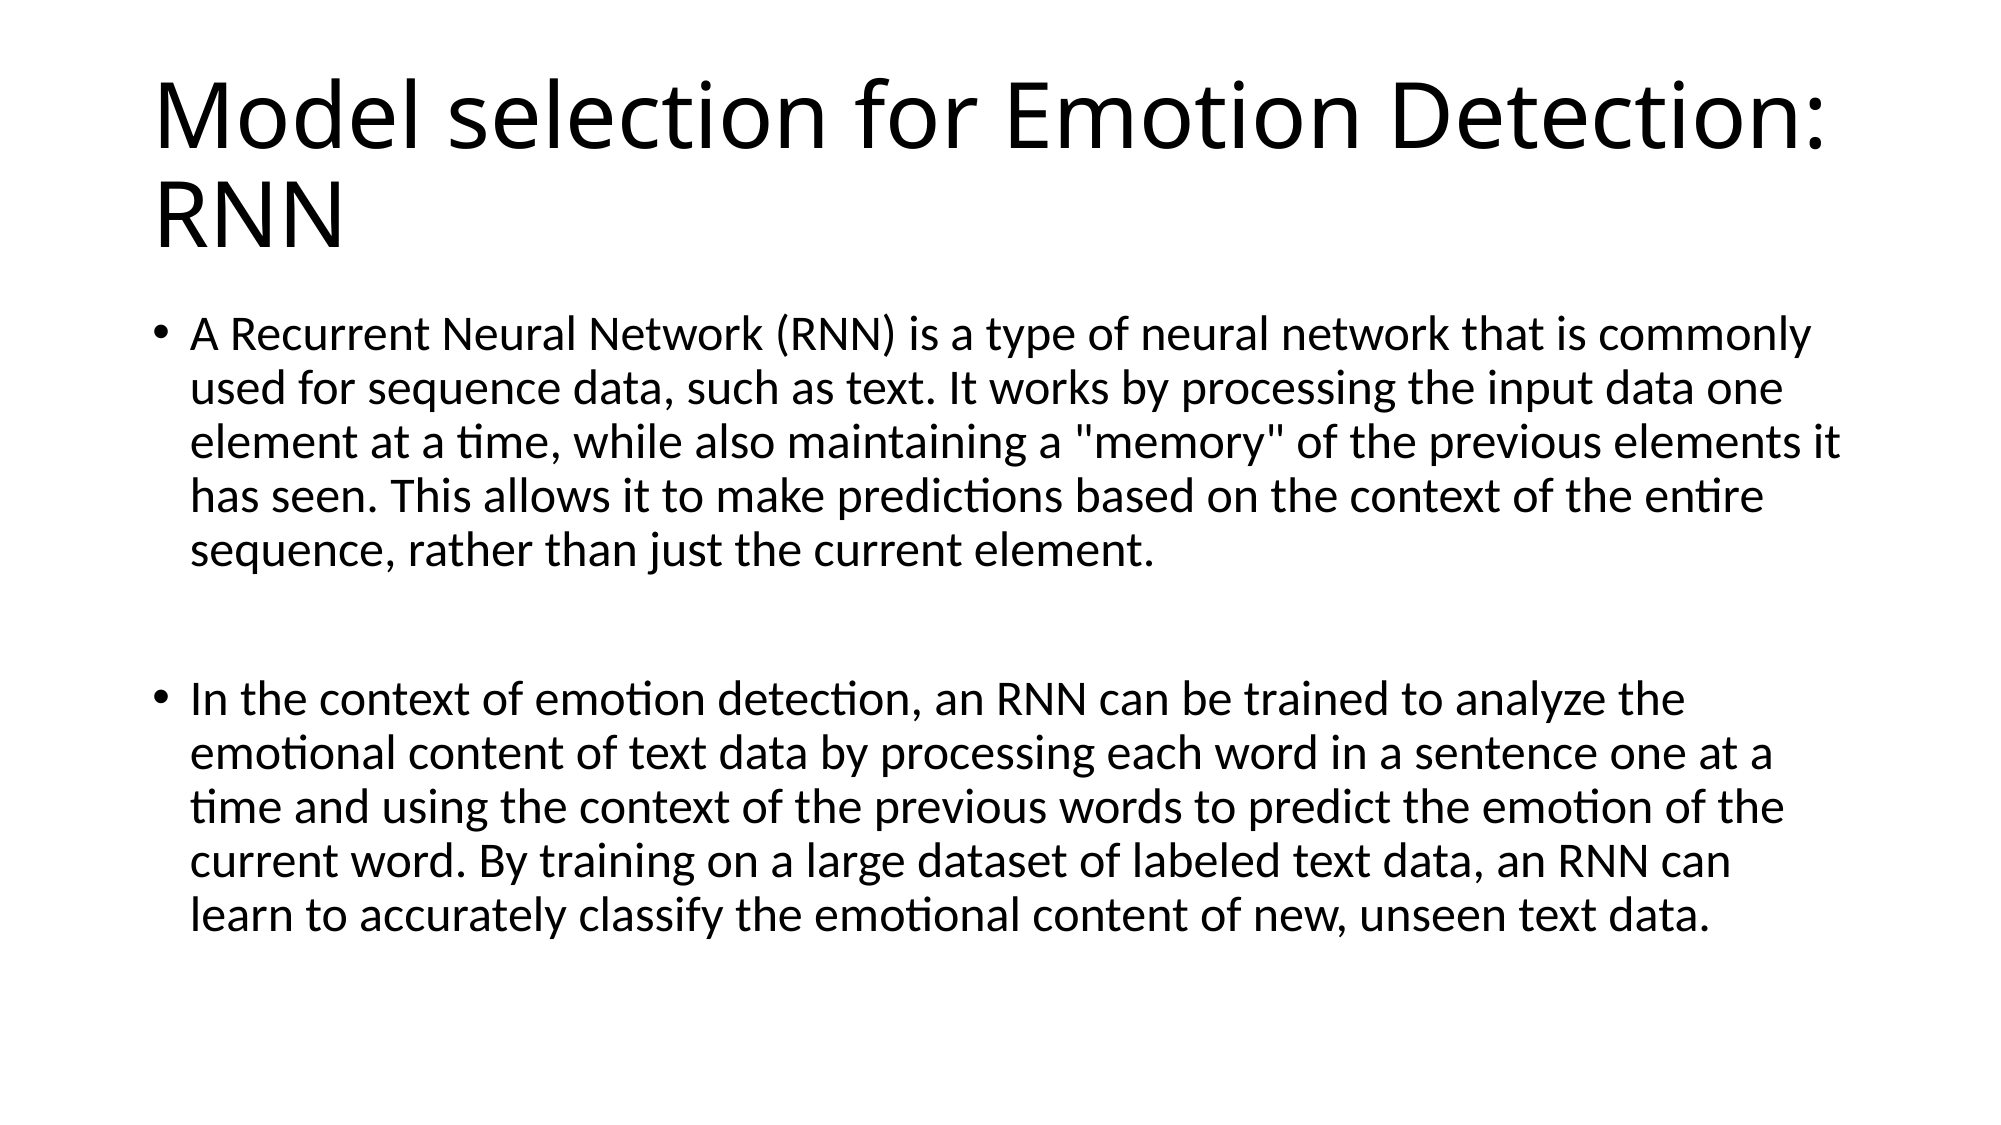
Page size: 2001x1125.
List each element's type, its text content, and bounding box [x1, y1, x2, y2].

title Model selection for Emotion Detection: RNN [137, 59, 1863, 278]
list A Recurrent Neural Network (RNN) is a type of neural network that is commonly used for sequence data, such as text. It works by processing the input data one element at a time, while also maintaining a "memory" of the previous elements it has seen. This allows it to make predictions based on the context of the entire sequence, rather than just the current element. In the context of emotion detection, an RNN can be trained to analyze the emotional content of text data by processing each word in a sentence one at a time and using the context of the previous words to predict the emotion of the current word. By training on a large dataset of labeled text data, an RNN can learn to accurately classify the emotional content of new, unseen text data. [137, 299, 1863, 1014]
